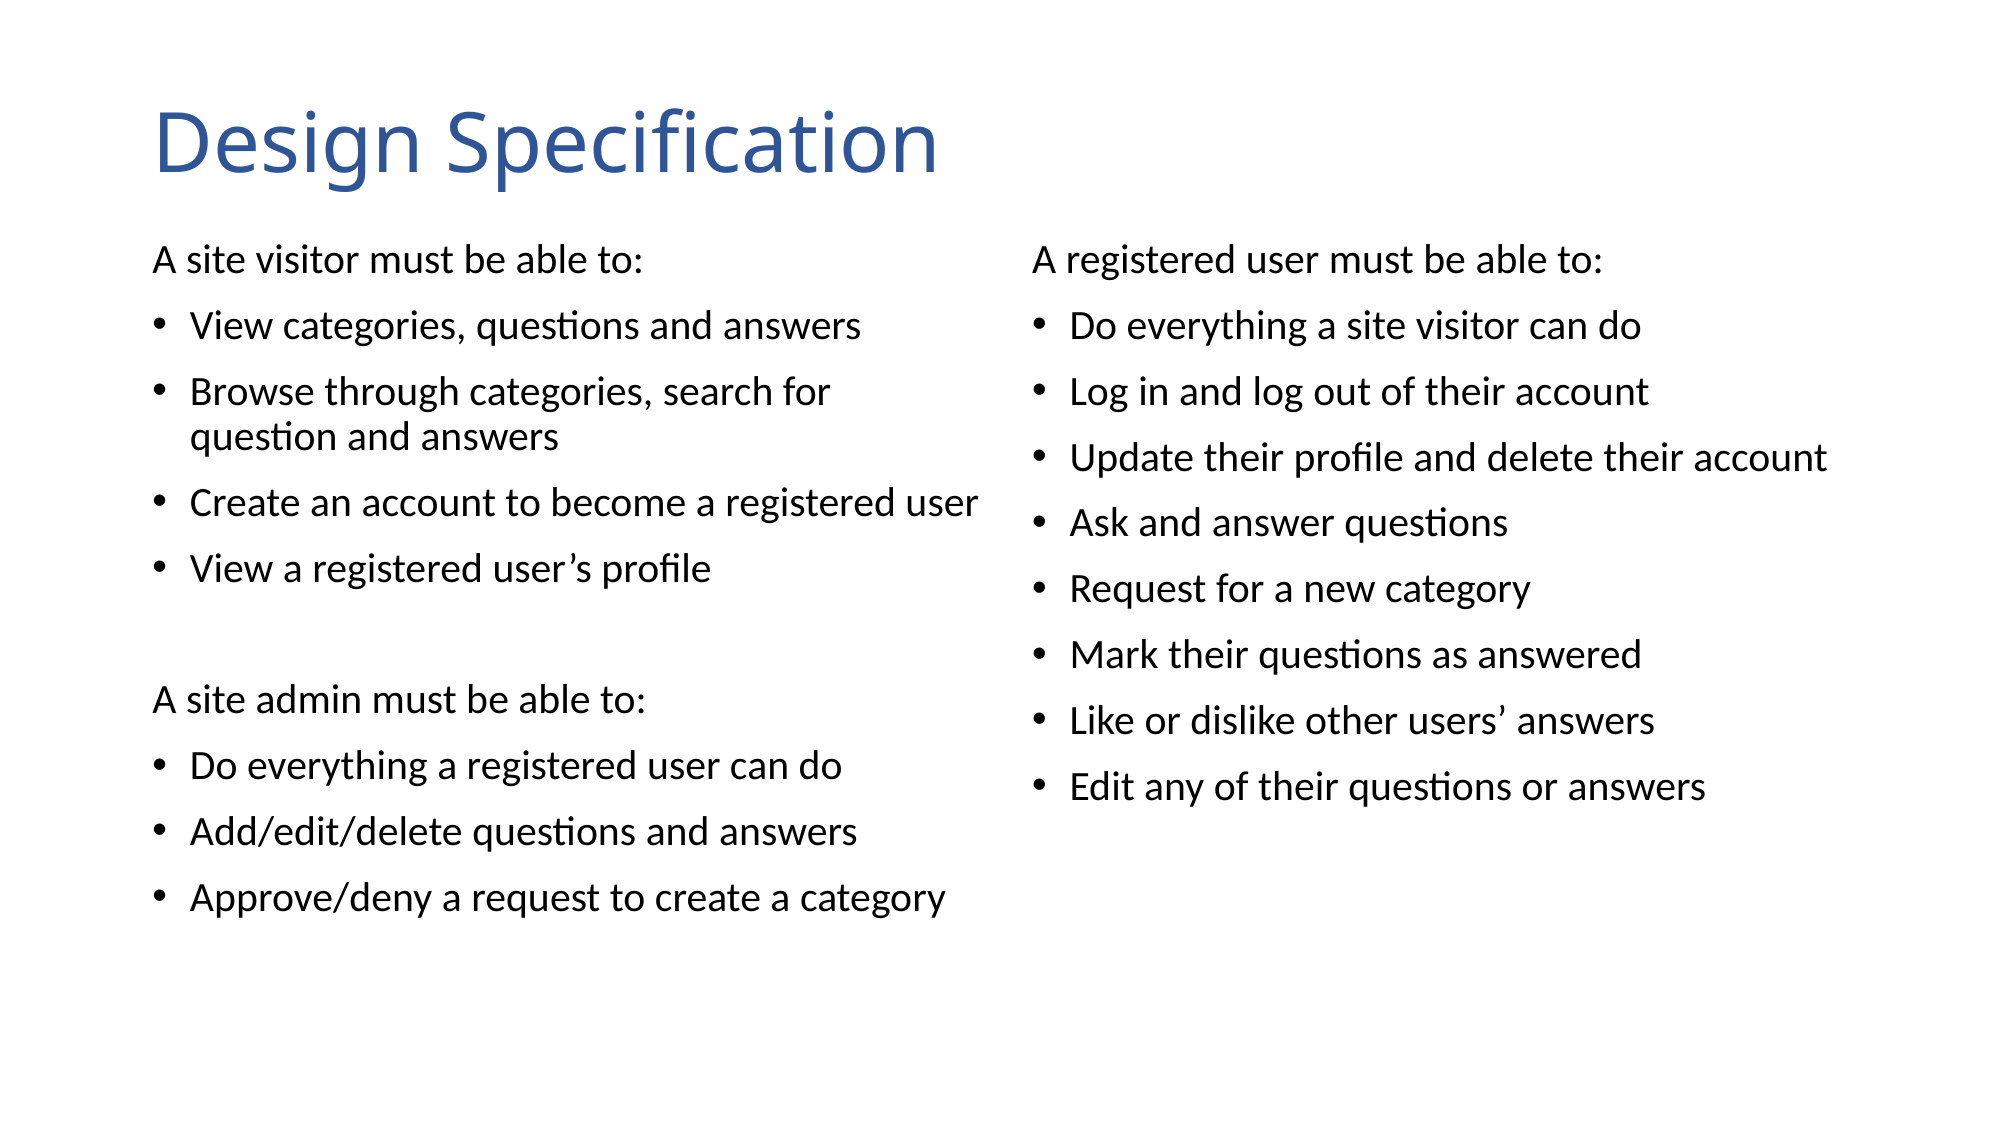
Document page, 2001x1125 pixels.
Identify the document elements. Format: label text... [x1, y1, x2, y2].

text_box Design Specification [137, 82, 1863, 209]
text_box A registered user must be able to: Do everything a site visitor can do Log in and log out of their account Update their profile and delete their account Ask and answer questions Request for a new category Mark their questions as answered Like or dislike other users’ answers Edit any of their questions or answers [1017, 229, 1880, 1018]
text_box A site visitor must be able to: View categories, questions and answers Browse through categories, search for question and answers Create an account to become a registered user View a registered user’s profile A site admin must be able to: Do everything a registered user can do Add/edit/delete questions and answers Approve/deny a request to create a category [137, 229, 1000, 1018]
